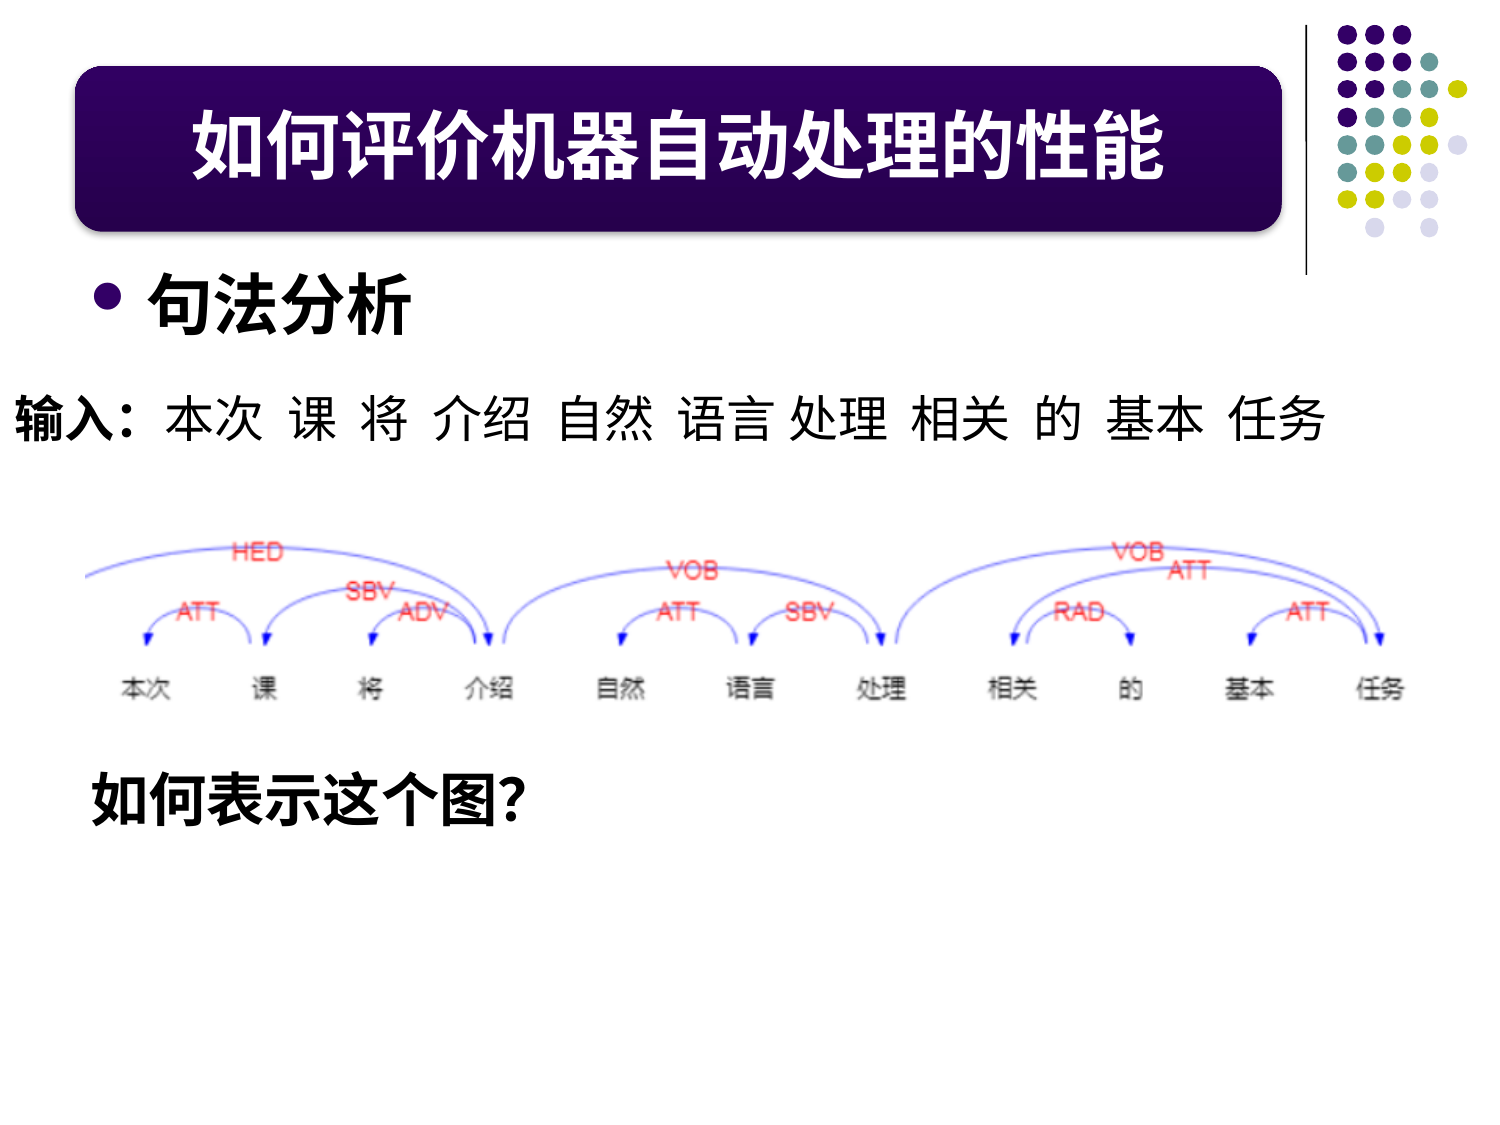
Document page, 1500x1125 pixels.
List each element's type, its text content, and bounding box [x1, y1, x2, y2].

text_box 句法分析 如何表示这个图？ [74, 456, 1425, 1125]
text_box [74, 66, 1282, 232]
text_box 输入：本次 课 将 介绍 自然 语言 处理 相关 的 基本 任务 [0, 380, 1500, 456]
picture [84, 530, 1422, 708]
text_box 句法分析 如何表示这个图？ [74, 255, 1425, 380]
